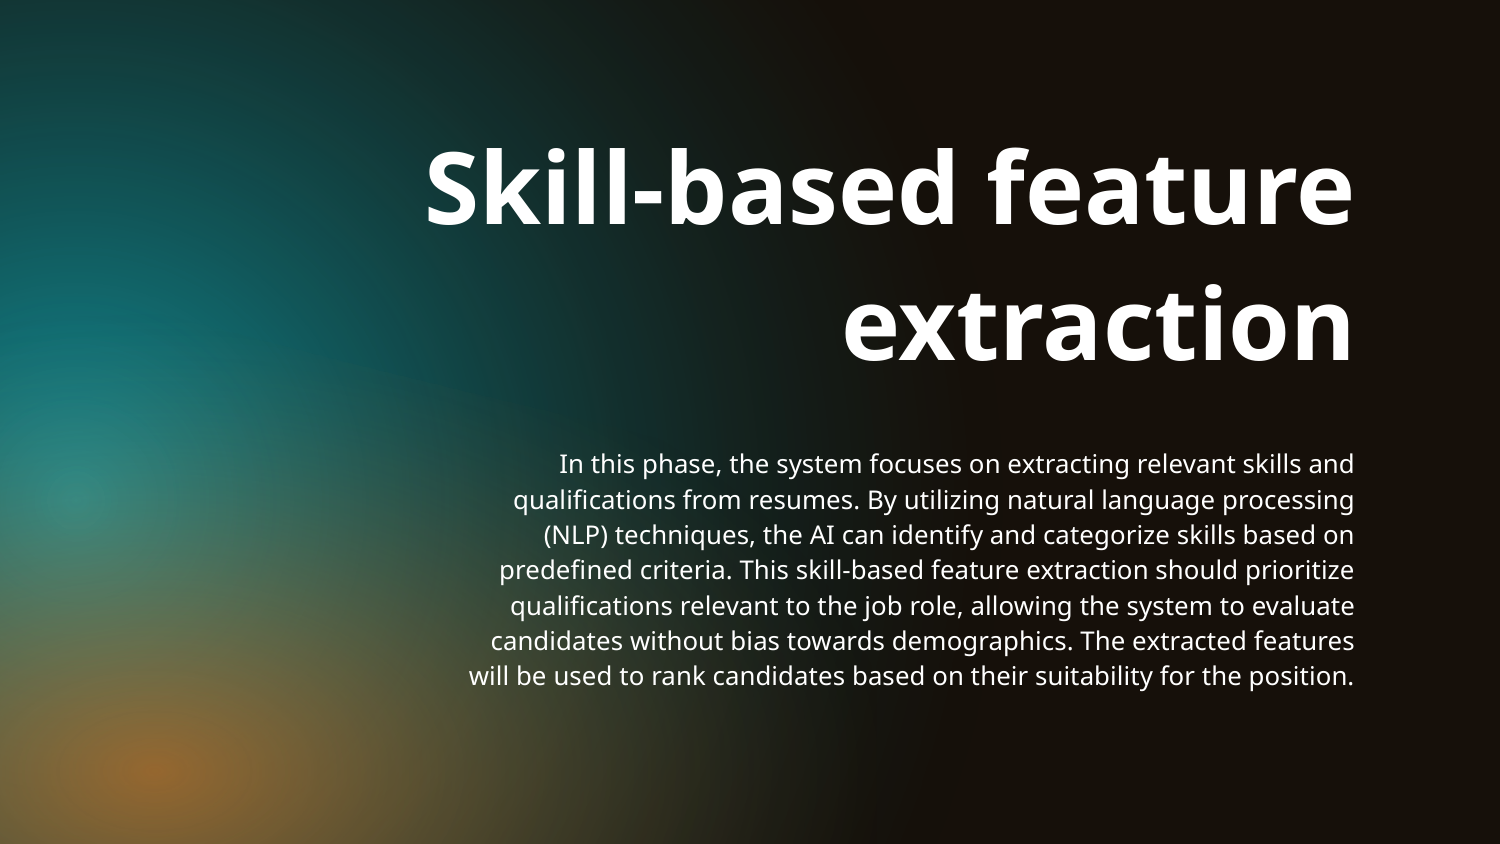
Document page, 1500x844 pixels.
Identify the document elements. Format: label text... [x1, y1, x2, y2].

subtitle In this phase, the system focuses on extracting relevant skills and qualifications from resumes. By utilizing natural language processing (NLP) techniques, the AI can identify and categorize skills based on predefined criteria. This skill-based feature extraction should prioritize qualifications relevant to the job role, allowing the system to evaluate candidates without bias towards demographics. The extracted features will be used to rank candidates based on their suitability for the position. [442, 431, 1372, 743]
title Skill-based feature extraction [237, 101, 1372, 405]
picture [0, 0, 1065, 844]
